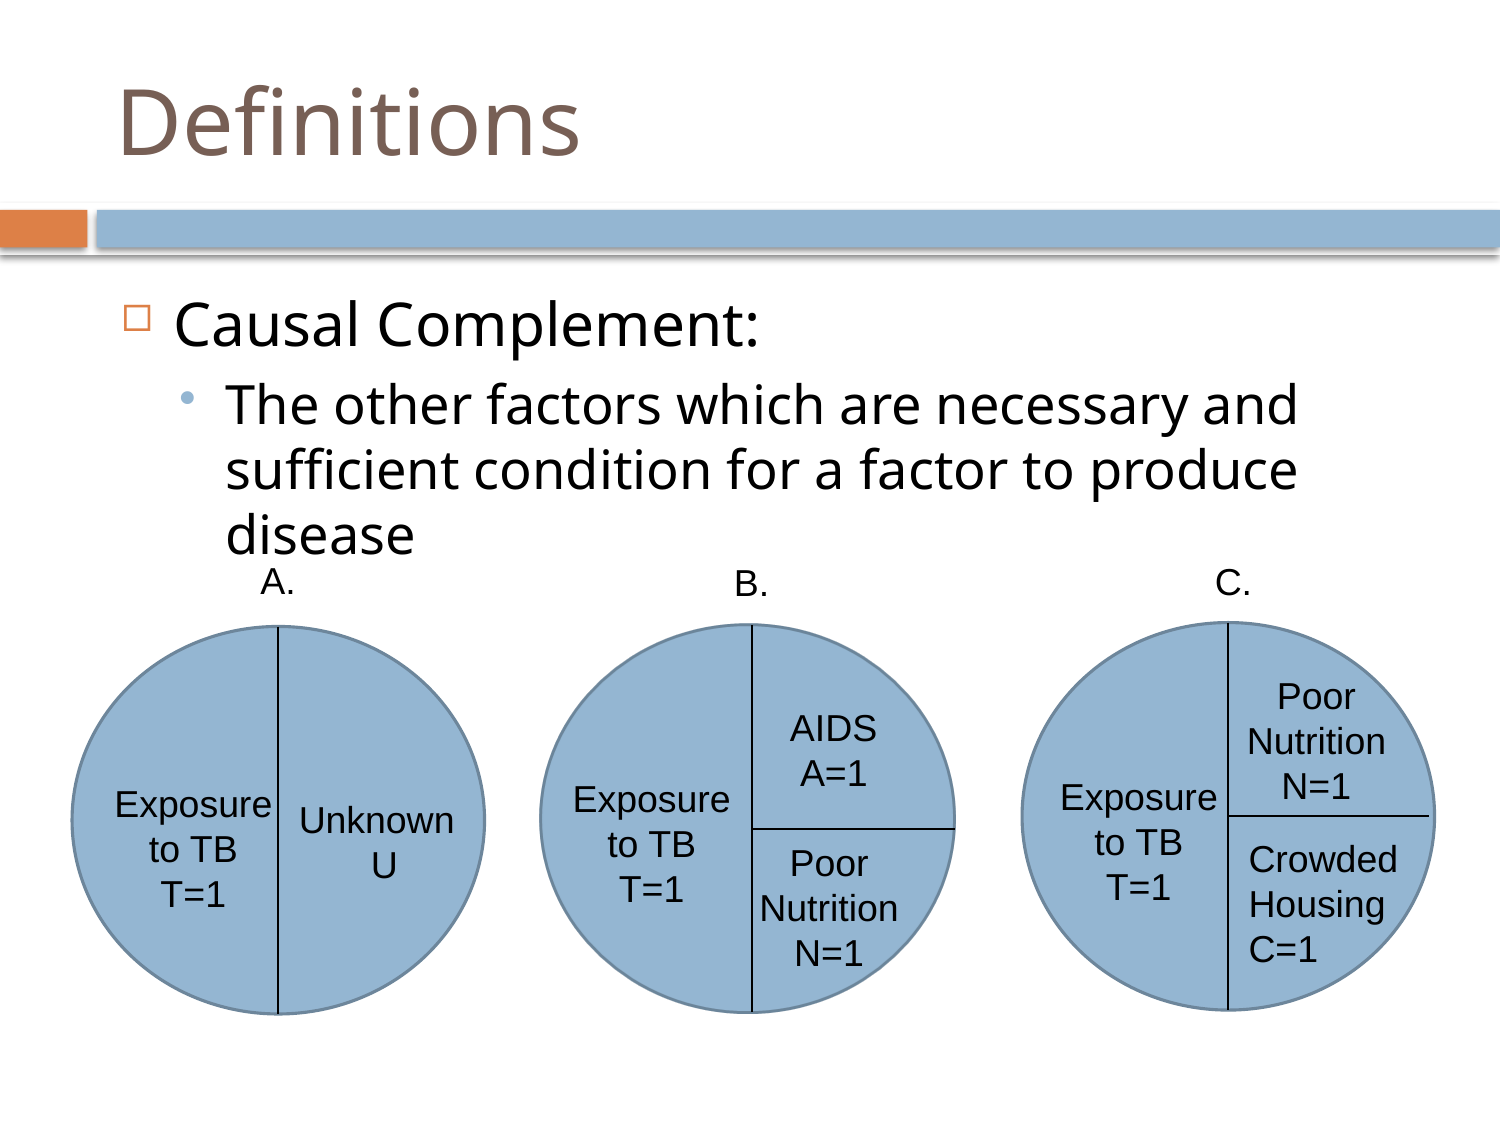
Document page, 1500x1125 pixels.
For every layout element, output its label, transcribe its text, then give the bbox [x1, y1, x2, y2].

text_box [71, 549, 1435, 1015]
list Causal Complement: The other factors which are necessary and sufficient condition for a factor to produce disease [105, 278, 1444, 1017]
title Definitions [100, 37, 1438, 200]
